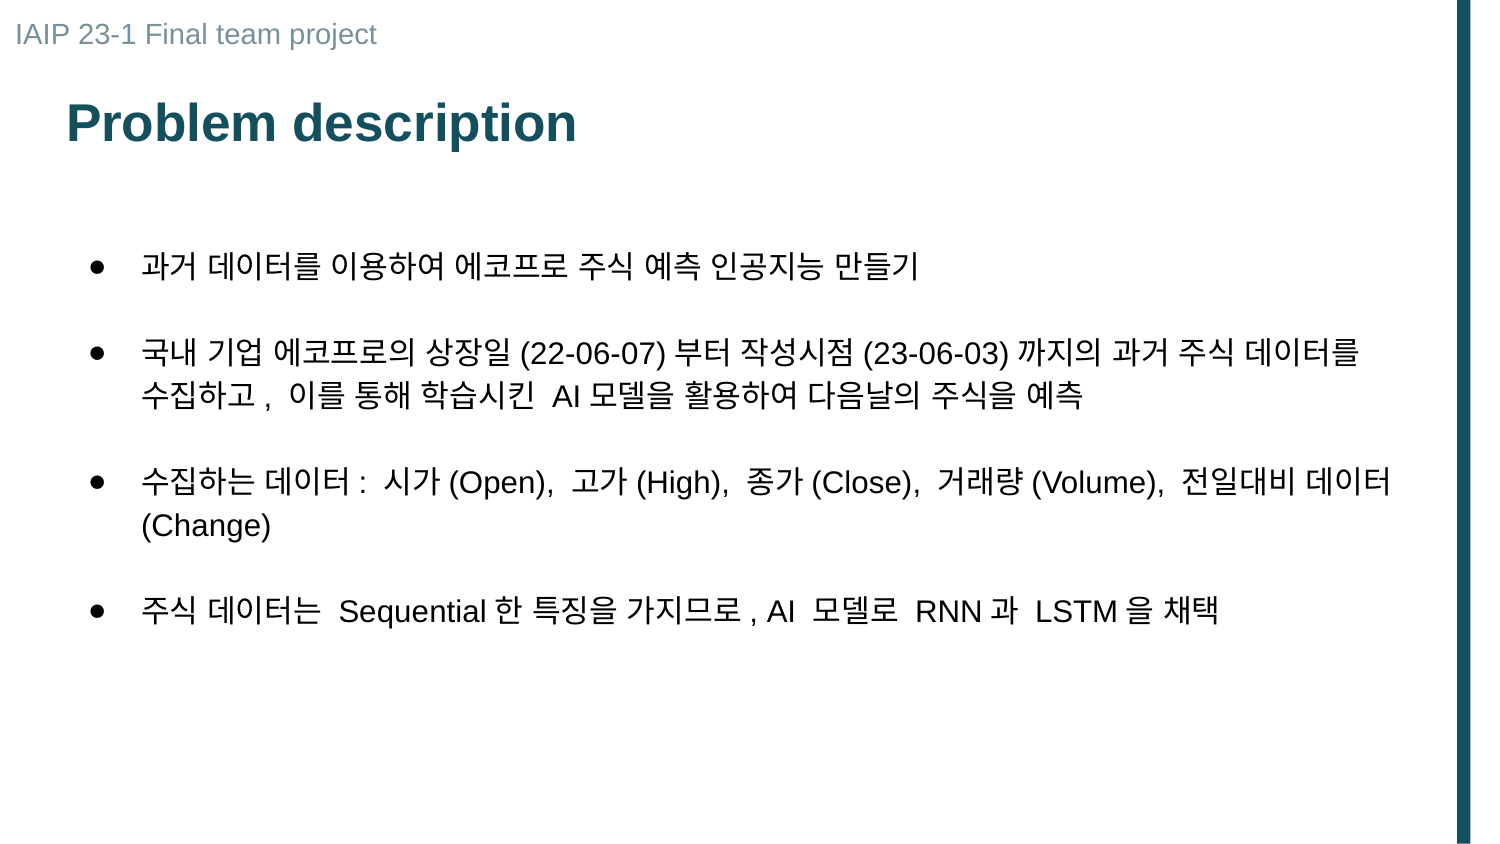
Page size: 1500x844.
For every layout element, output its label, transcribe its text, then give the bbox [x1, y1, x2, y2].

text_box [1457, 0, 1471, 844]
title Problem description [51, 72, 1449, 167]
list 과거 데이터를 이용하여 에코프로 주식 예측 인공지능 만들기 국내 기업 에코프로의 상장일(22-06-07)부터 작성시점(23-06-03)까지의 과거 주식 데이터를 수집하고, 이를 통해 학습시킨 AI모델을 활용하여 다음날의 주식을 예측 수집하는 데이터: 시가(Open), 고가(High), 종가(Close), 거래량(Volume), 전일대비 데이터(Change) 주식 데이터는 Sequential한 특징을 가지므로, AI 모델로 RNN과 LSTM을 채택 [51, 189, 1449, 750]
text_box IAIP 23-1 Final team project [0, 0, 517, 65]
